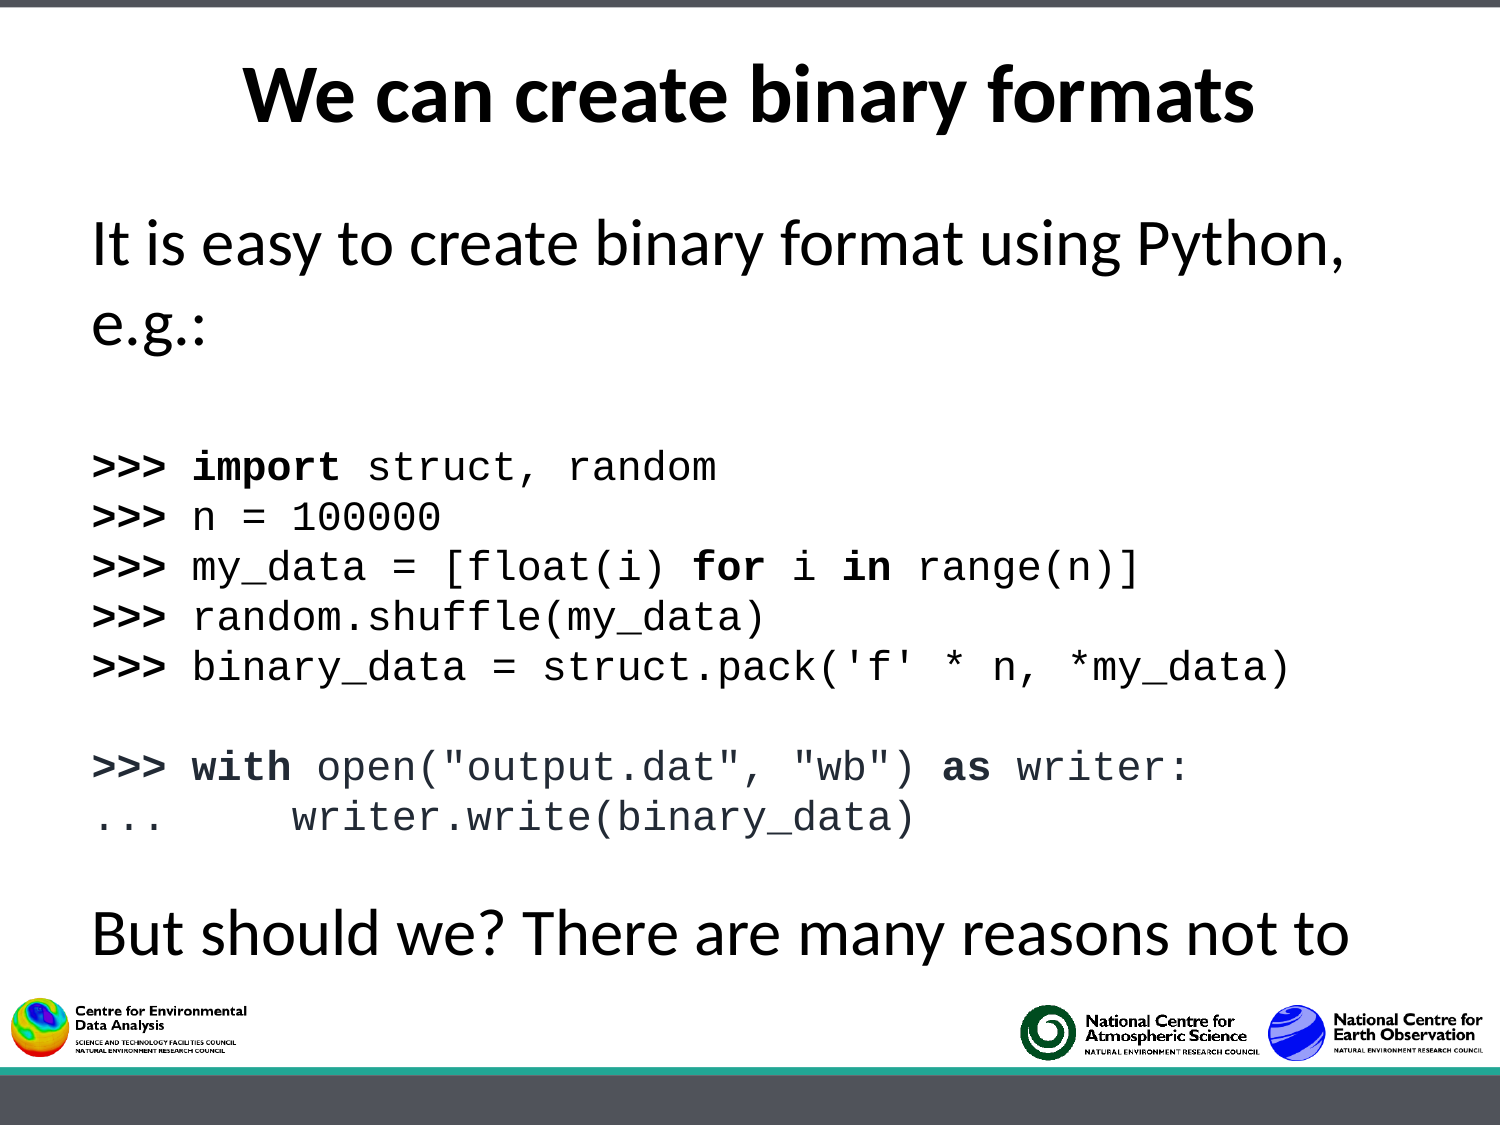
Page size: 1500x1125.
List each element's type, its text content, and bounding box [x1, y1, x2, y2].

text_box We can create binary formats [64, 40, 1436, 148]
text_box It is easy to create binary format using Python, e.g.: >>> import struct, random >>> n = 100000 >>> my_data = [float(i) for i in range(n)] >>> random.shuffle(my_data) >>> binary_data = struct.pack('f' * n, *my_data) >>> with open("output.dat", "wb") as writer: ... writer.write(binary_data) But should we? There are many reasons not to [76, 191, 1400, 976]
picture [0, 0, 1500, 1125]
